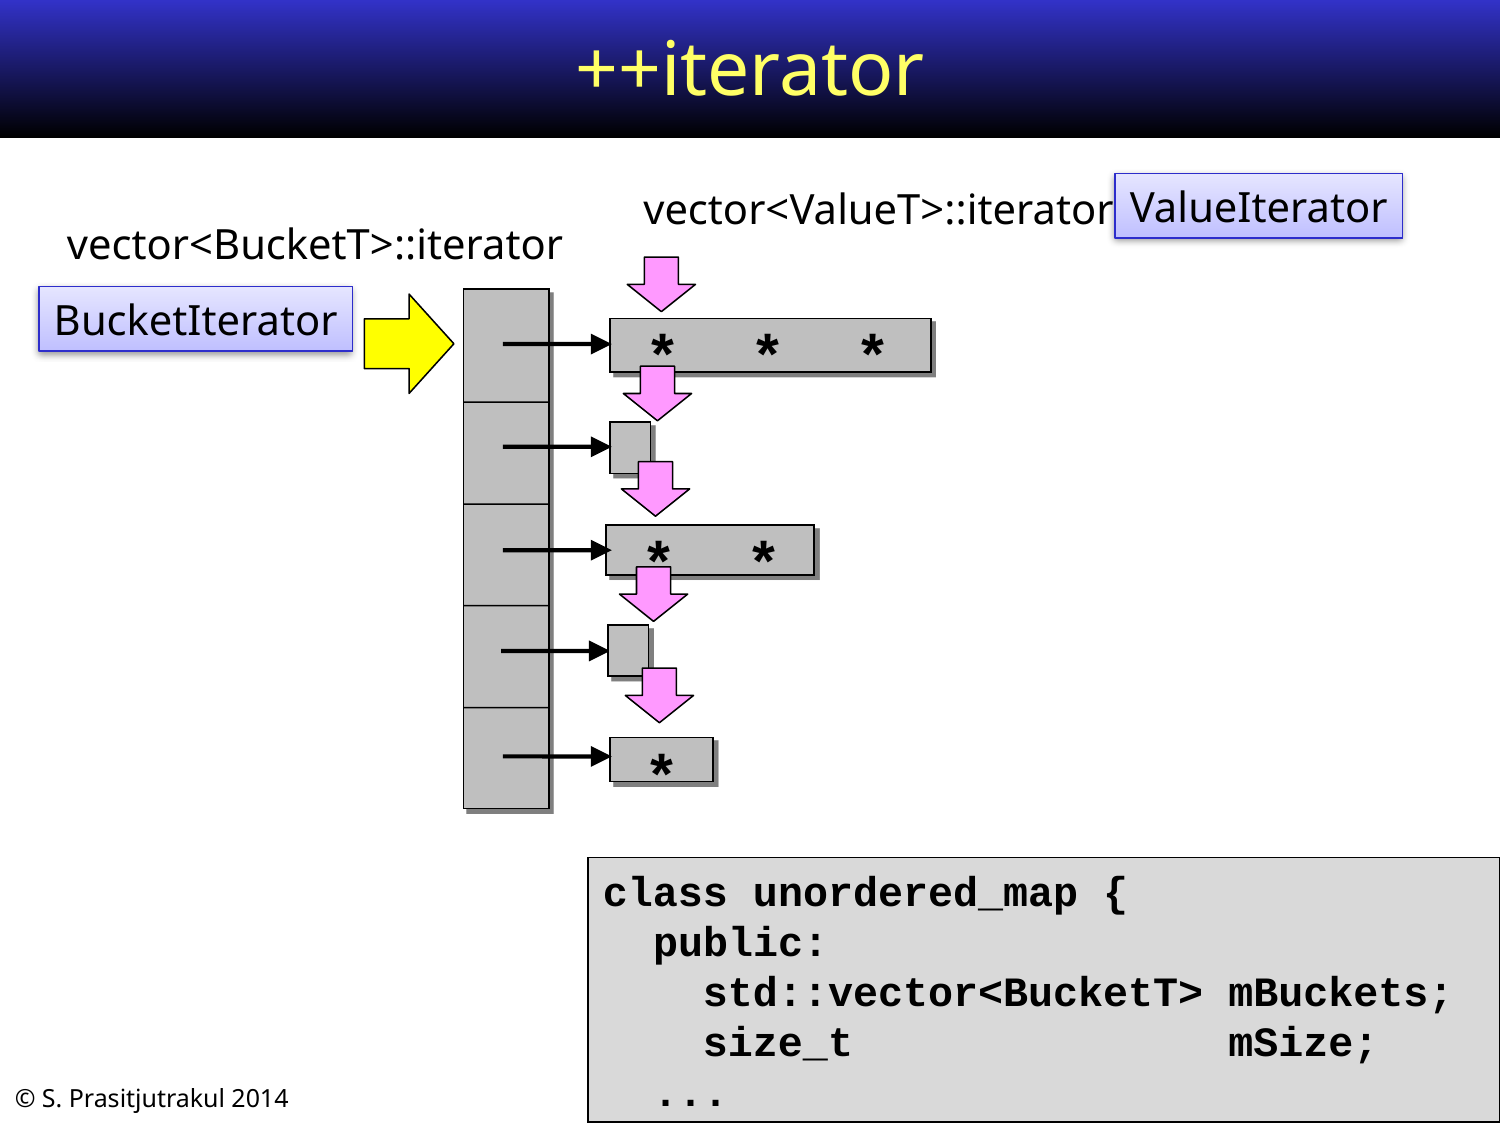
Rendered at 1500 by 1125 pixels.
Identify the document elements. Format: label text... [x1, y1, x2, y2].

text_box [627, 257, 696, 287]
text_box class unordered_map { public: std::vector<BucketT> mBuckets; size_t mSize; ... [588, 857, 1500, 1123]
text_box ValueIterator [1114, 173, 1403, 239]
text_box vector<ValueT>::iterator [628, 175, 1110, 241]
title ++iterator [50, 2, 1450, 129]
text_box vector<BucketT>::iterator [52, 210, 579, 276]
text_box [463, 288, 932, 809]
text_box [364, 294, 454, 394]
text_box BucketIterator [38, 286, 353, 352]
